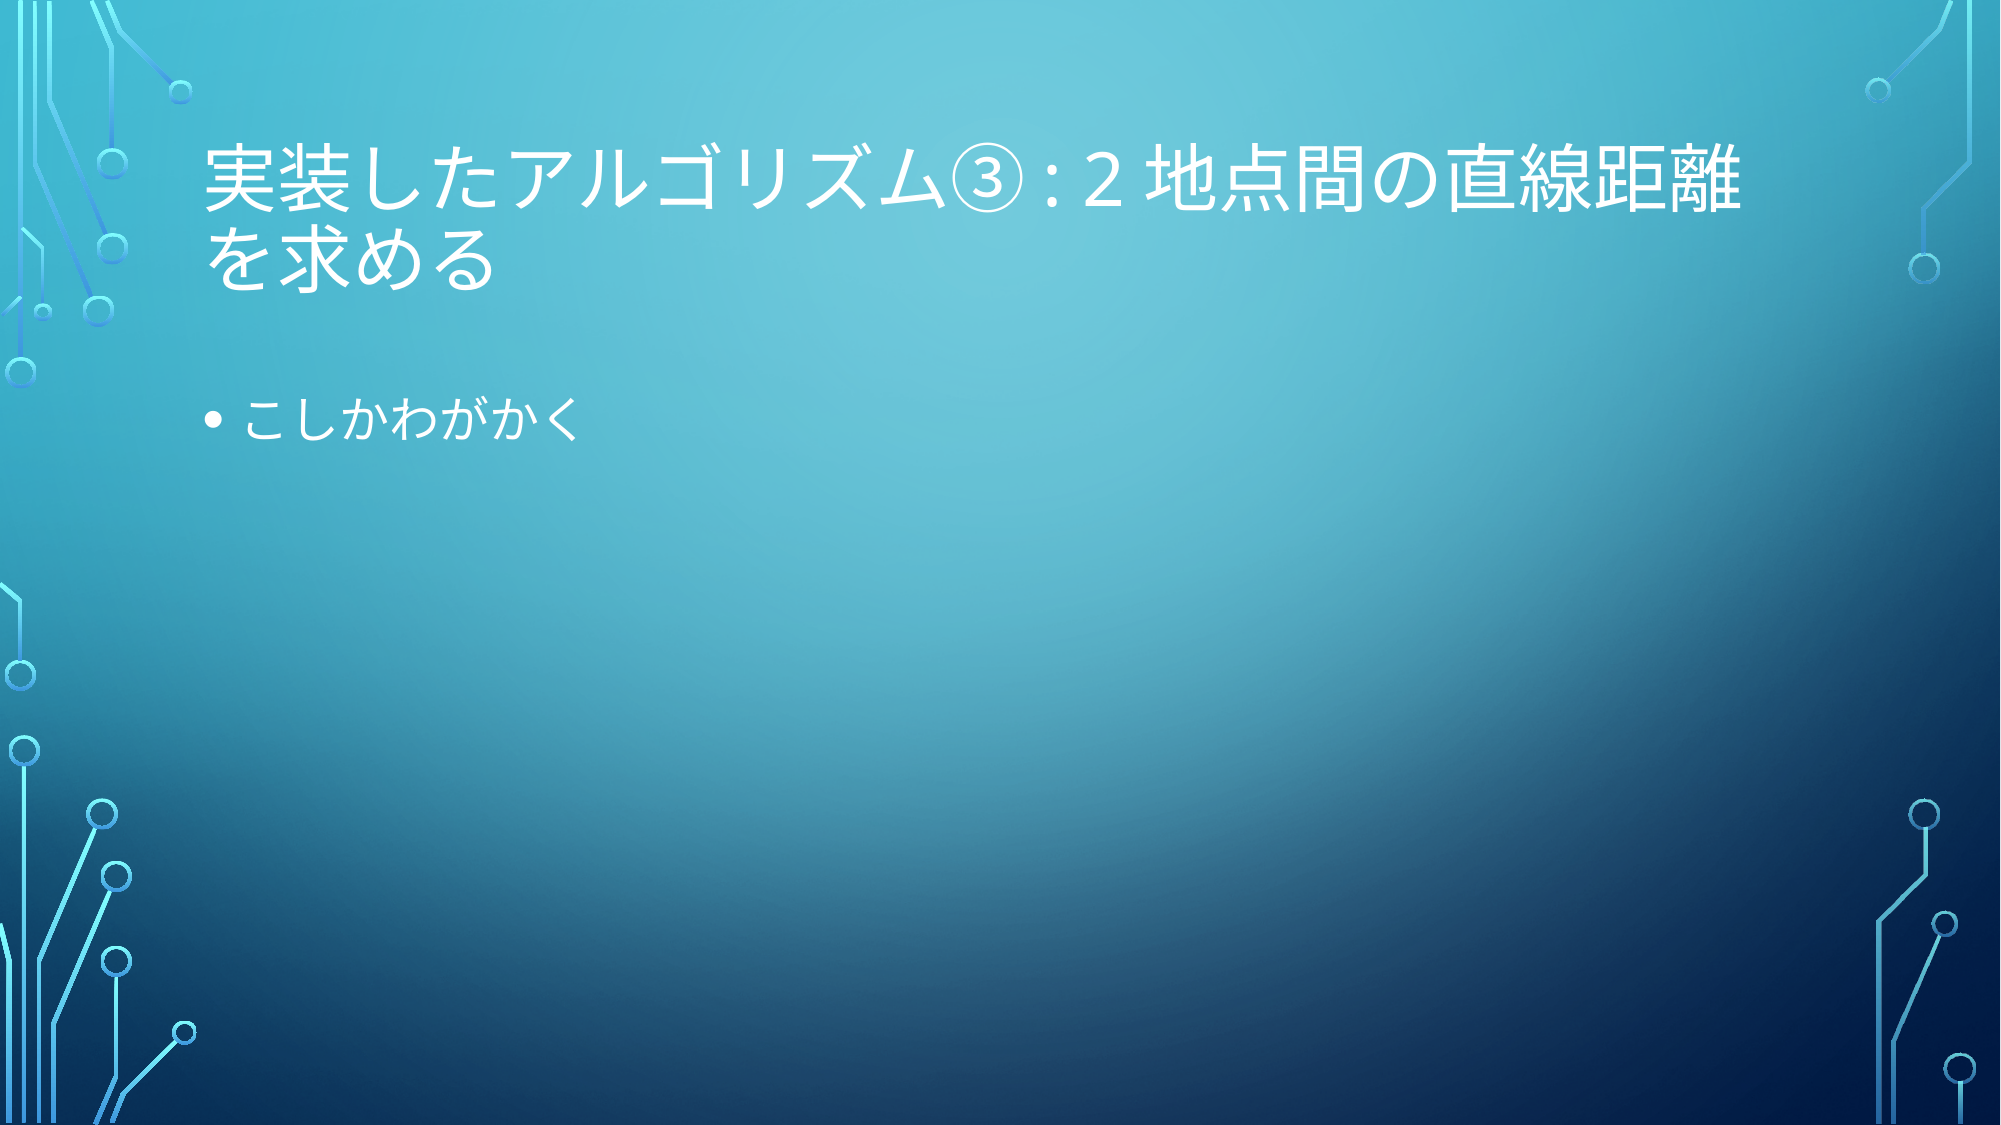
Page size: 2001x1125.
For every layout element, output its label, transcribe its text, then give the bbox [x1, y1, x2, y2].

title 実装したアルゴリズム③: 2地点間の直線距離を求める [187, 101, 1813, 344]
list こしかわがかく [187, 369, 1813, 950]
